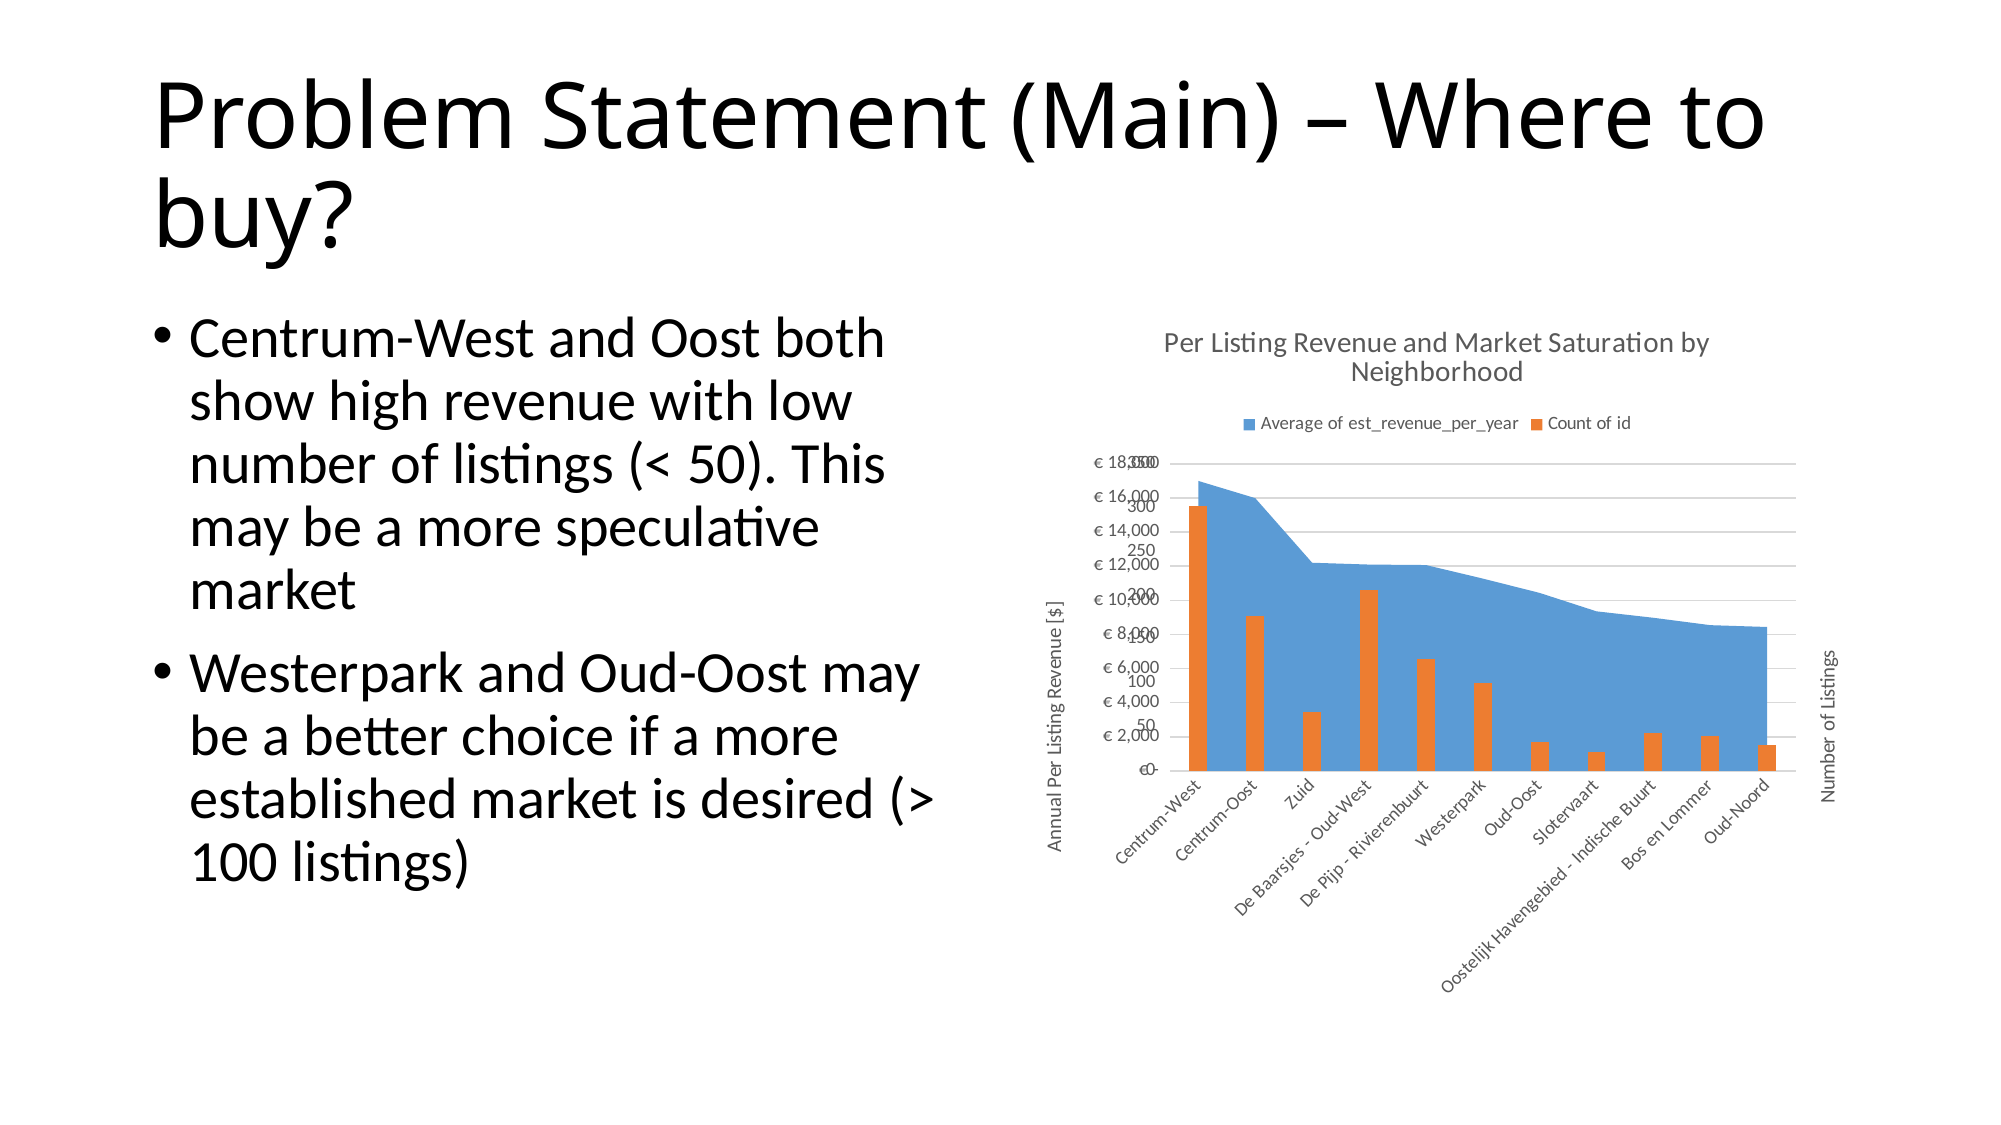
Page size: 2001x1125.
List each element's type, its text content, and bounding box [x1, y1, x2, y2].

title Problem Statement (Main) – Where to buy? [137, 59, 1863, 278]
list Centrum-West and Oost both show high revenue with low number of listings (< 50). This may be a more speculative market Westerpark and Oud-Oost may be a better choice if a more established market is desired (> 100 listings) [137, 299, 988, 1014]
chart [1012, 299, 1863, 1014]
